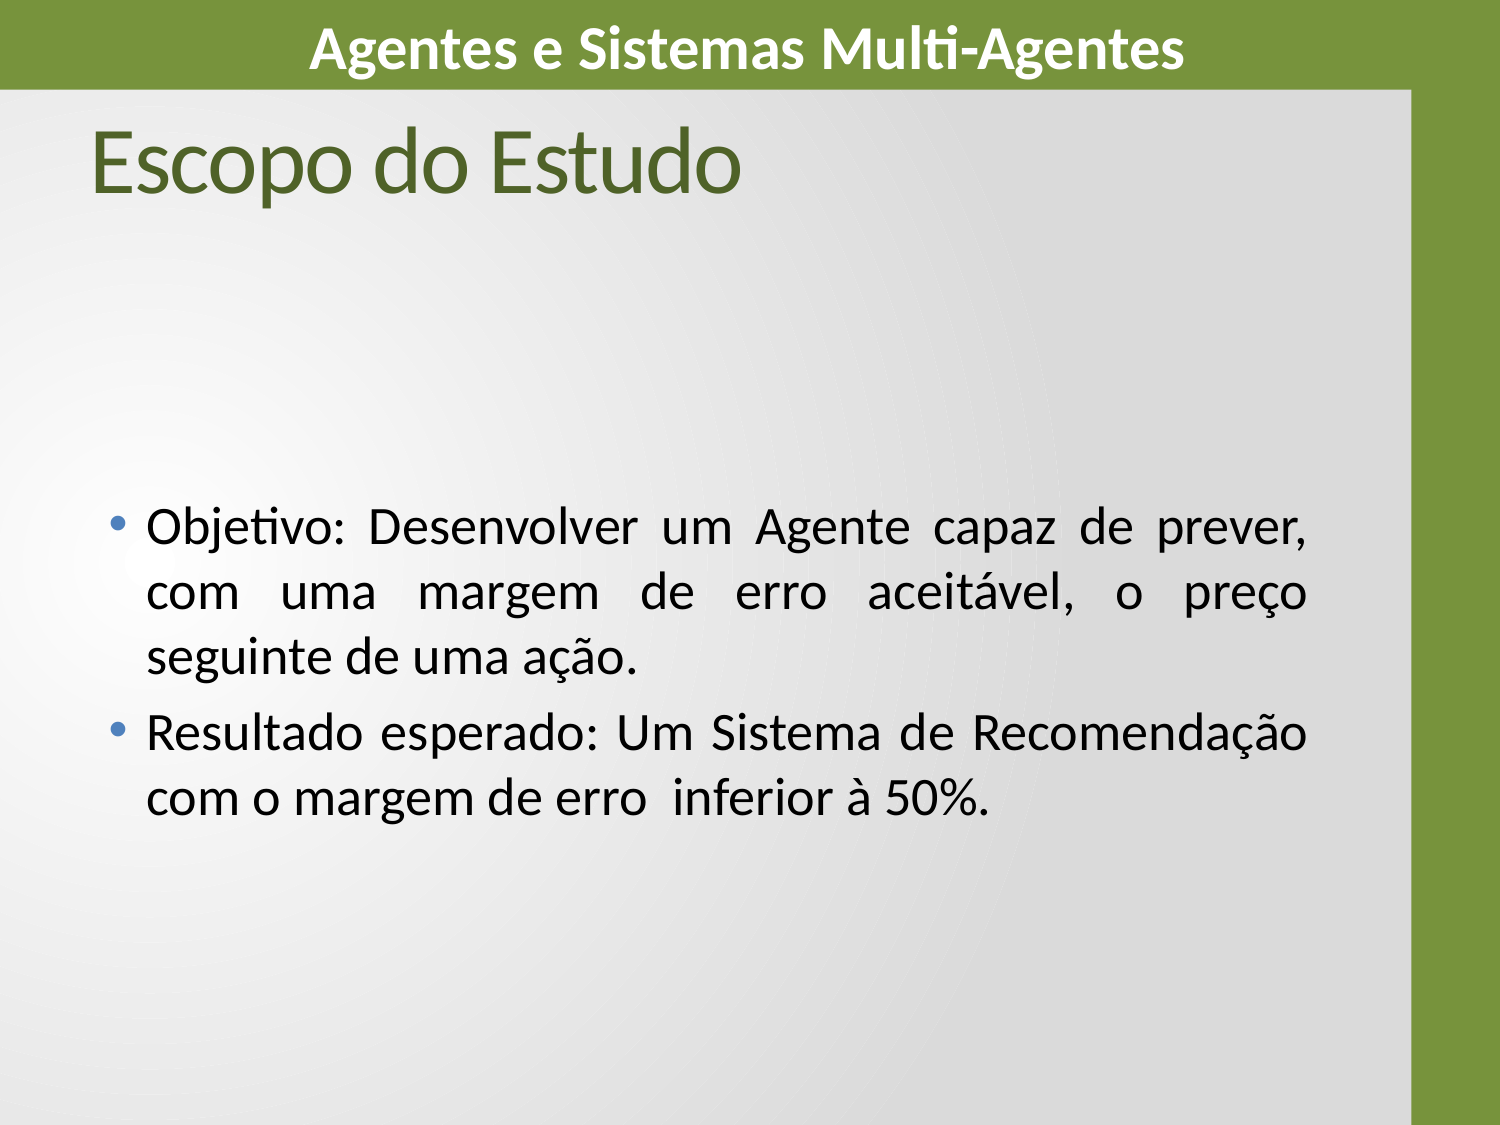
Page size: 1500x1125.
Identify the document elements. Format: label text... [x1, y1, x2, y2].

list Objetivo: Desenvolver um Agente capaz de prever, com uma margem de erro aceitável, o preço seguinte de uma ação. Resultado esperado: Um Sistema de Recomendação com o margem de erro inferior à 50%. [75, 245, 1325, 1072]
title Escopo do Estudo [75, 90, 1325, 186]
